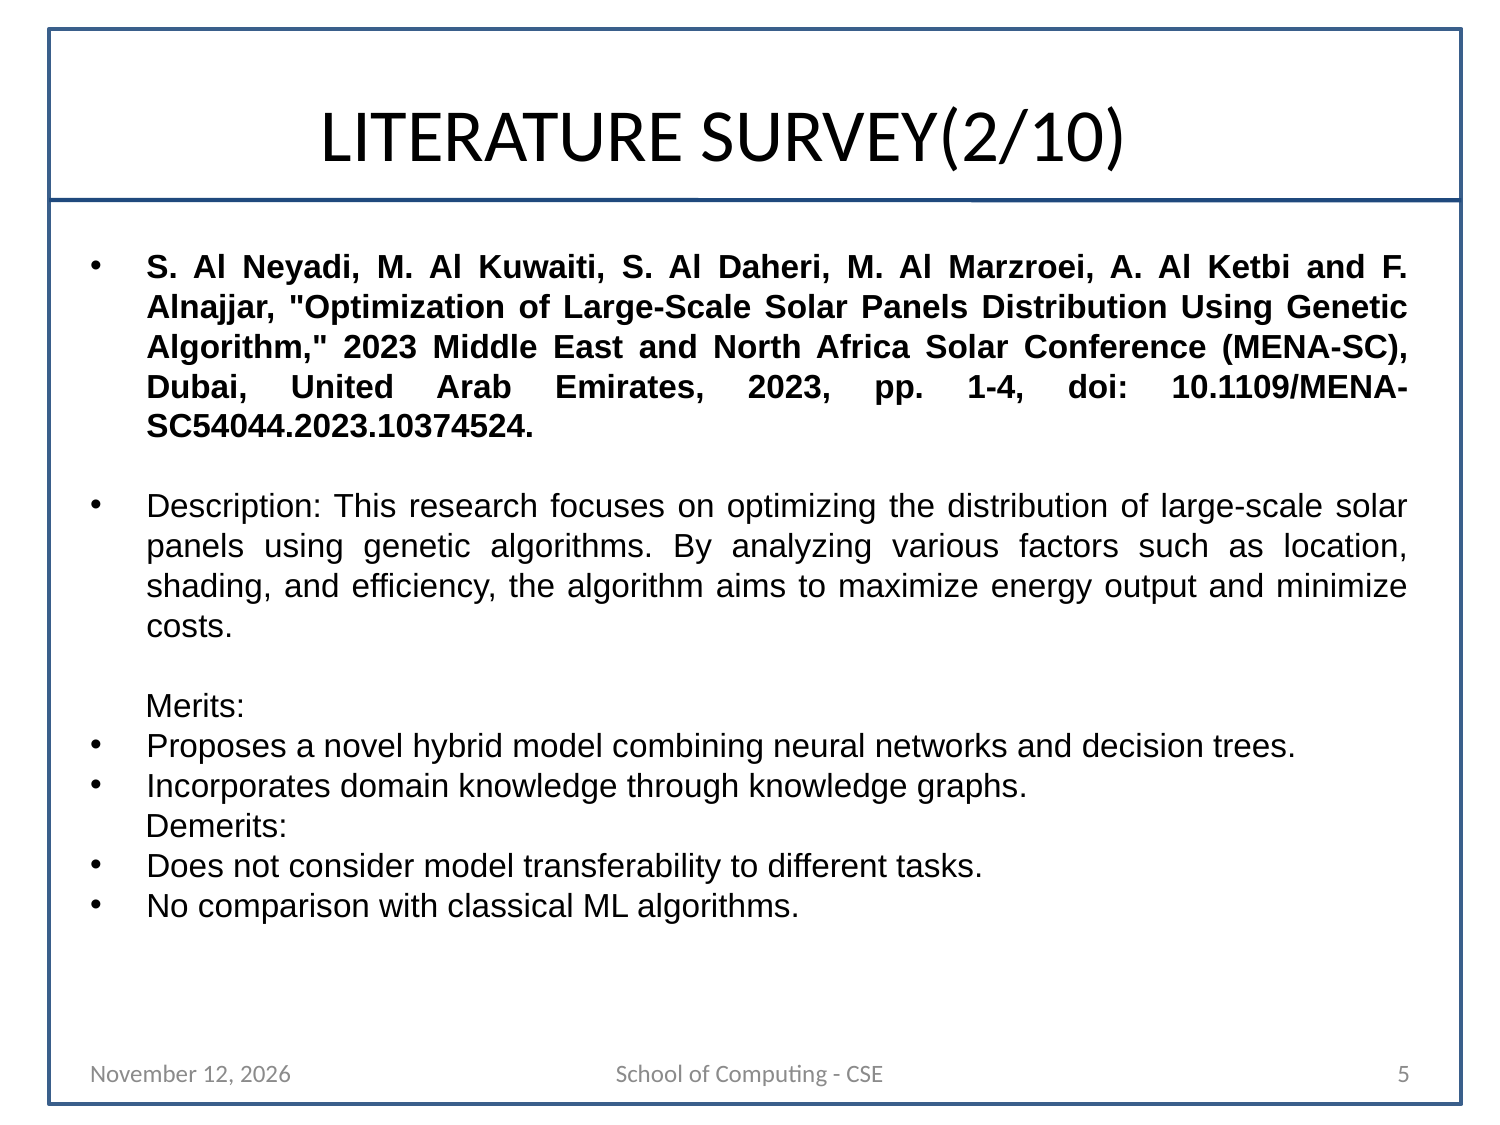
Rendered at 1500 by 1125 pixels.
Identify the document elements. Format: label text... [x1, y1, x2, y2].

slide_number 5 [1074, 1042, 1425, 1103]
title LITERATURE SURVEY(2/10) [49, 37, 1399, 225]
footer School of Computing - CSE [512, 1042, 988, 1103]
list S. Al Neyadi, M. Al Kuwaiti, S. Al Daheri, M. Al Marzroei, A. Al Ketbi and F. Alnajjar, "Optimization of Large-Scale Solar Panels Distribution Using Genetic Algorithm," 2023 Middle East and North Africa Solar Conference (MENA-SC), Dubai, United Arab Emirates, 2023, pp. 1-4, doi: 10.1109/MENA-SC54044.2023.10374524. Description: This research focuses on optimizing the distribution of large-scale solar panels using genetic algorithms. By analyzing various factors such as location, shading, and efficiency, the algorithm aims to maximize energy output and minimize costs. Merits: Proposes a novel hybrid model combining neural networks and decision trees. Incorporates domain knowledge through knowledge graphs. Demerits: Does not consider model transferability to different tasks. No comparison with classical ML algorithms. [75, 237, 1425, 1043]
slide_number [75, 1042, 425, 1103]
